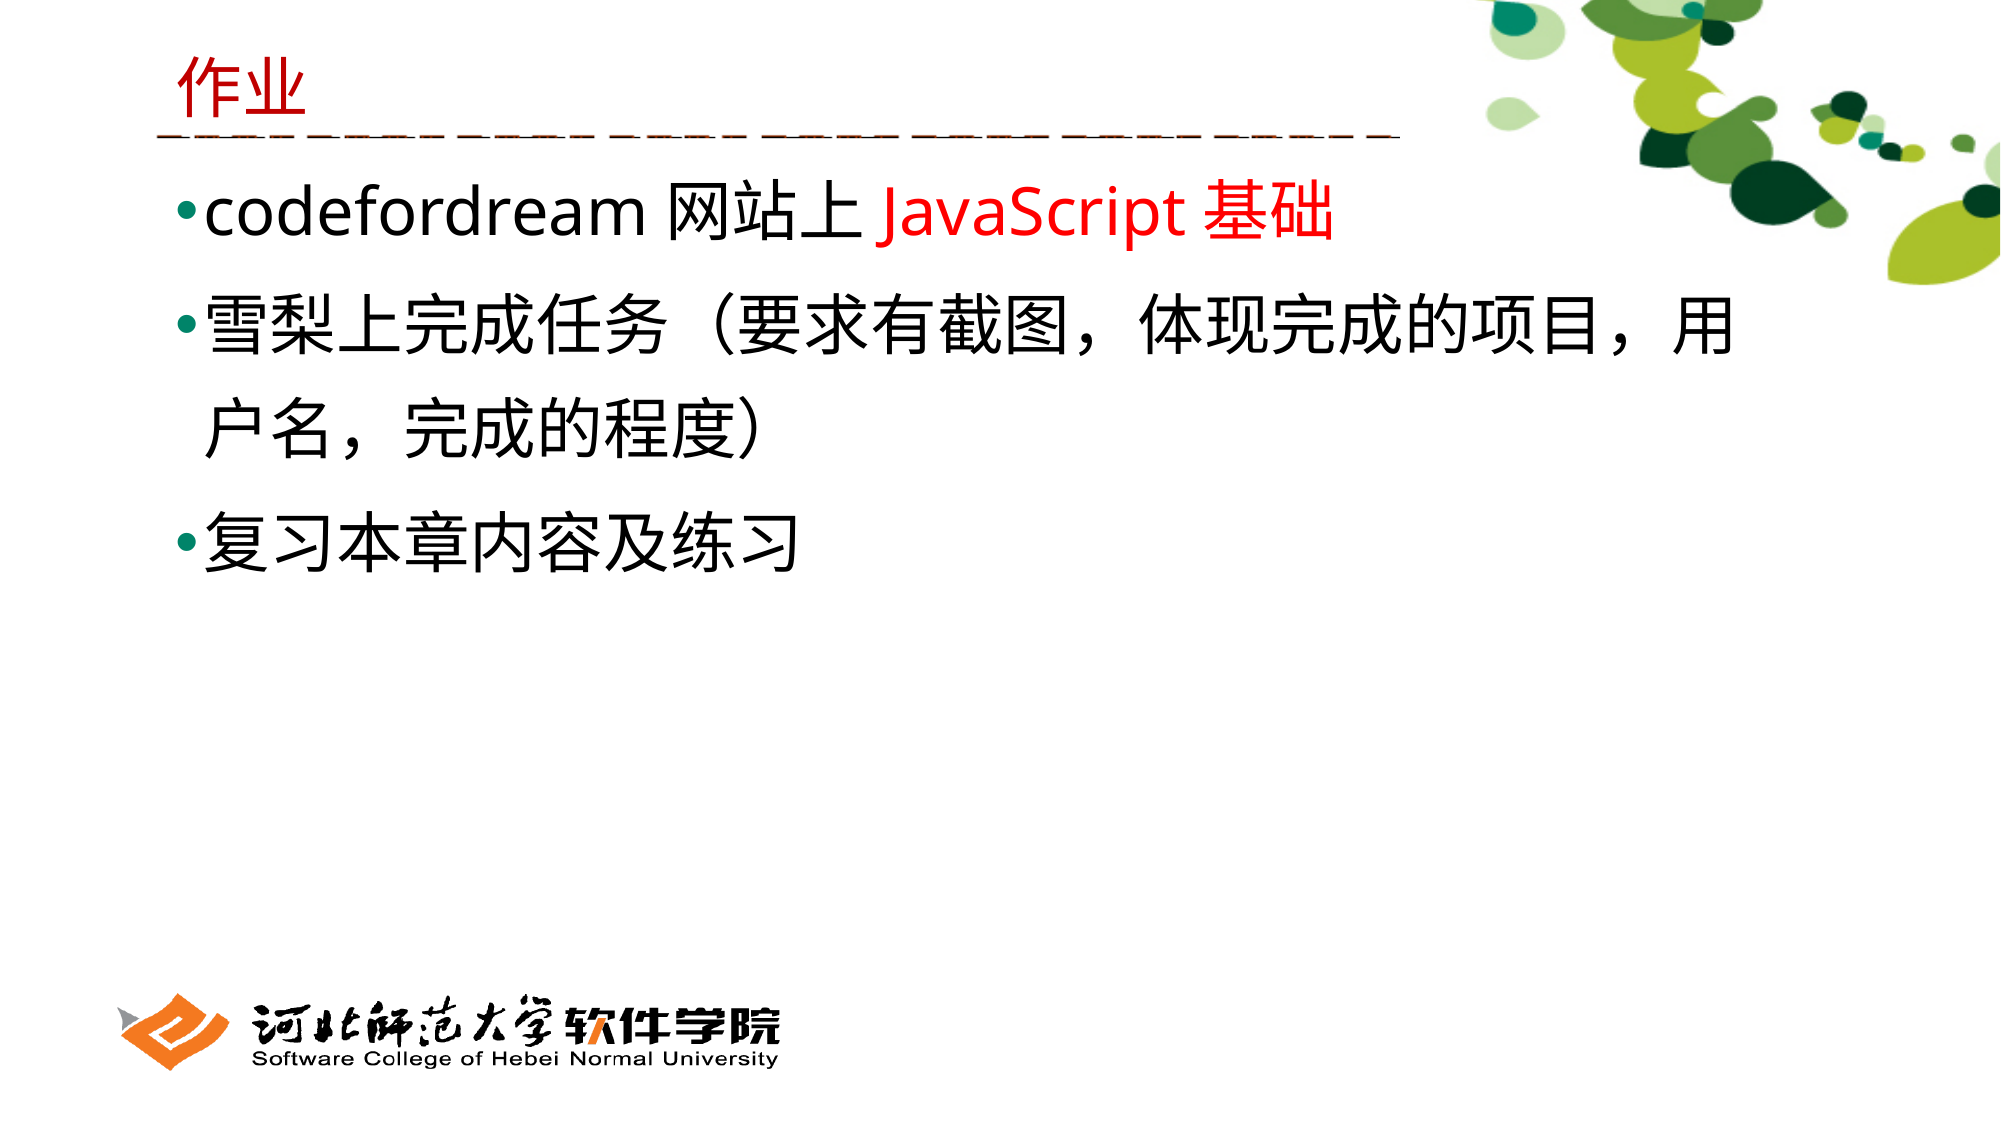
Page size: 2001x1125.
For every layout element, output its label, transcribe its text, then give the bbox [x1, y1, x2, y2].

picture [0, 0, 2001, 1125]
list codefordream网站上JavaScript基础 雪梨上完成任务（要求有截图，体现完成的项目，用户名，完成的程度） 复习本章内容及练习 [161, 137, 1765, 991]
list 作业 [161, 38, 1505, 120]
